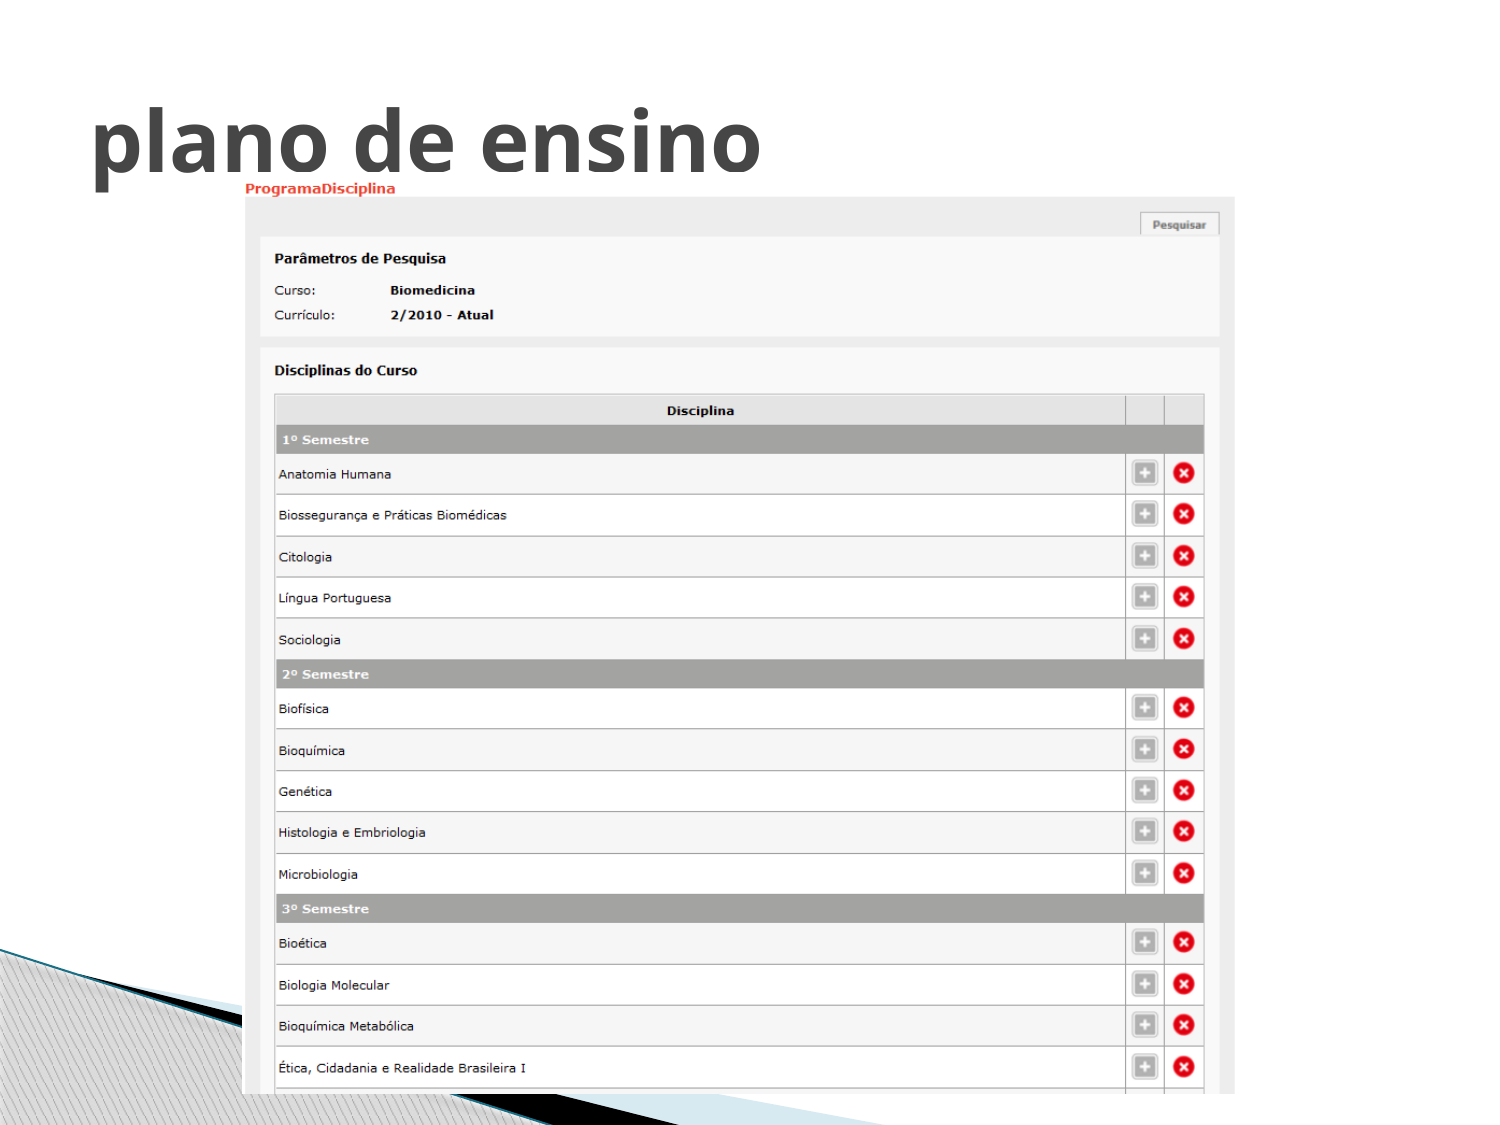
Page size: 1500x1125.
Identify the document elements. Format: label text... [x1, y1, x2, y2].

picture [241, 172, 1238, 1094]
title plano de ensino [75, 45, 1425, 233]
